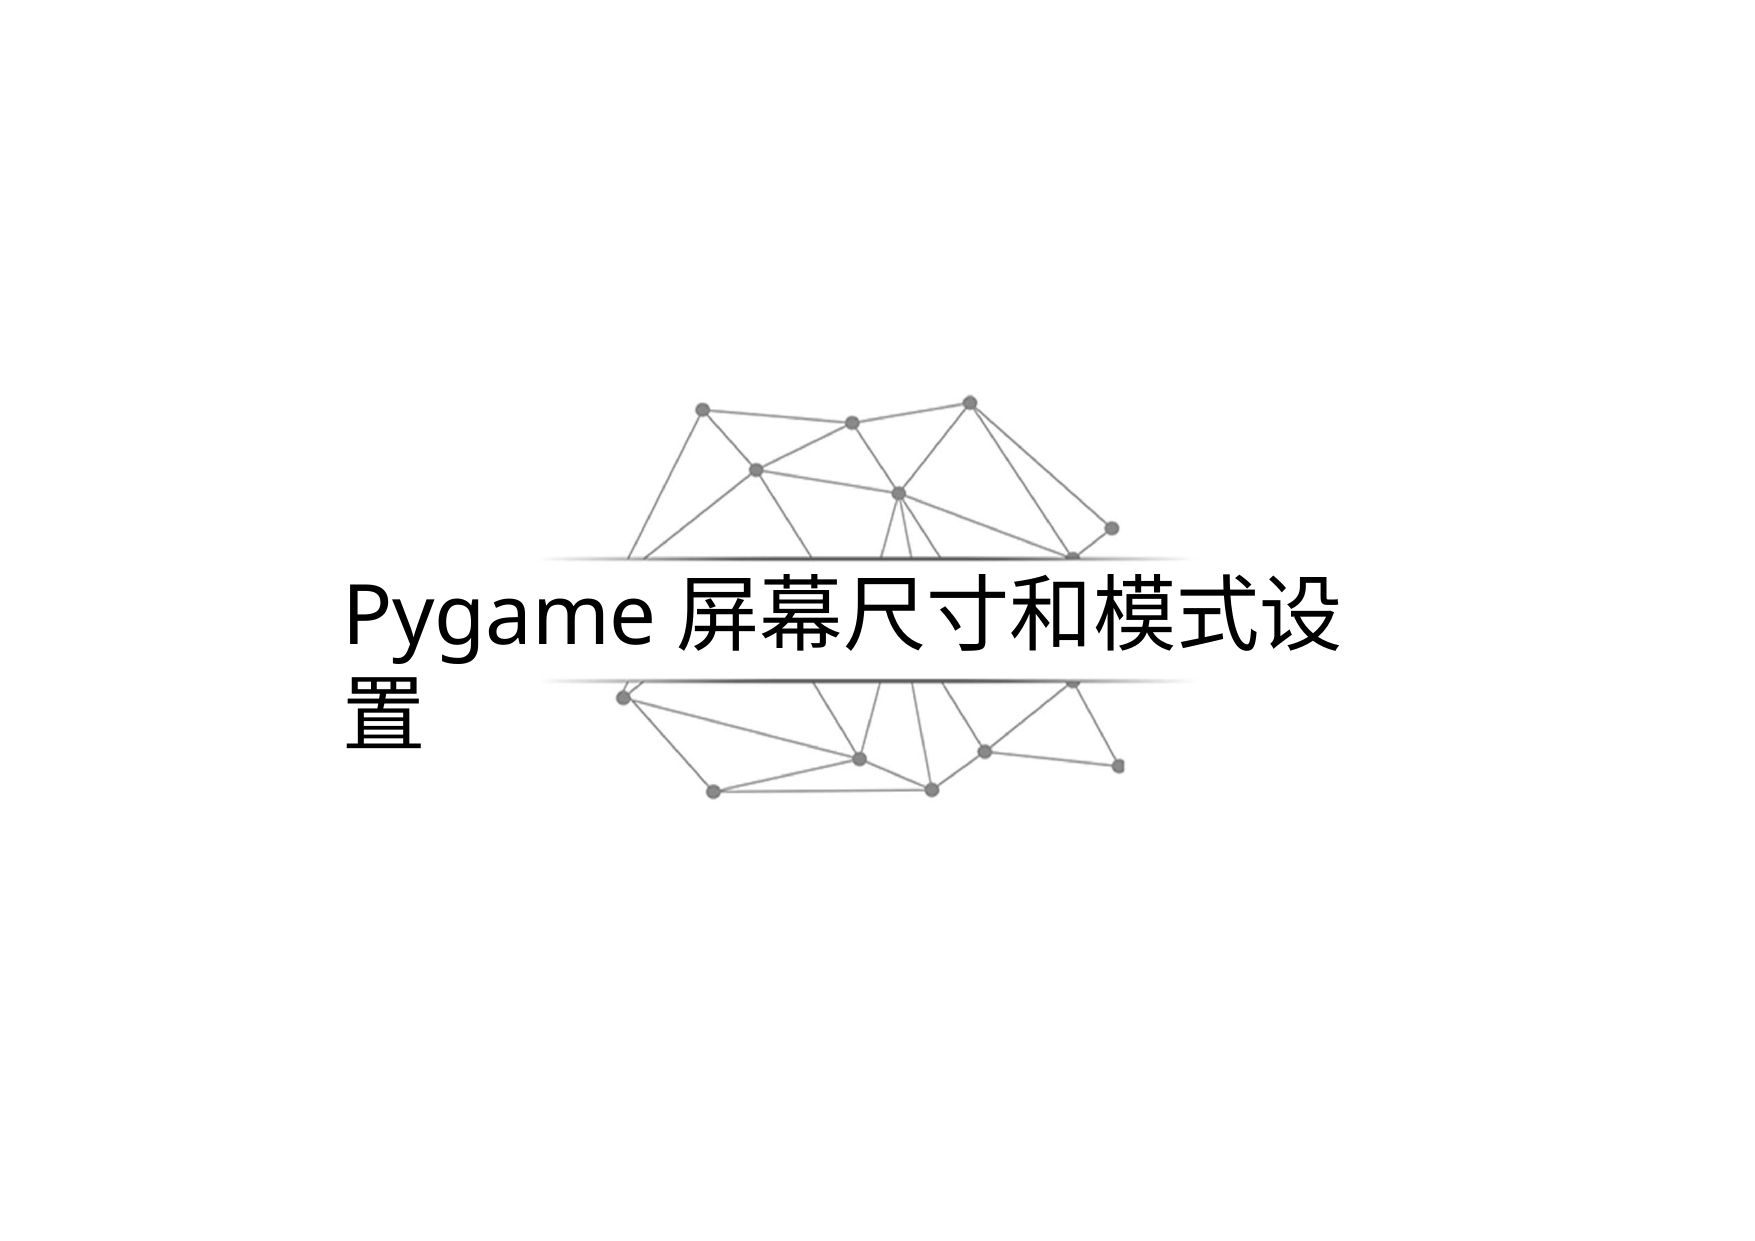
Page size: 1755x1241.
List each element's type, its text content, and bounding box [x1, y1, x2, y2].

title Pygame屏幕尺寸和模式设置 [1204, 559, 1415, 769]
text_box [540, 392, 1198, 803]
title Pygame屏幕尺寸和模式设置 [339, 559, 535, 769]
